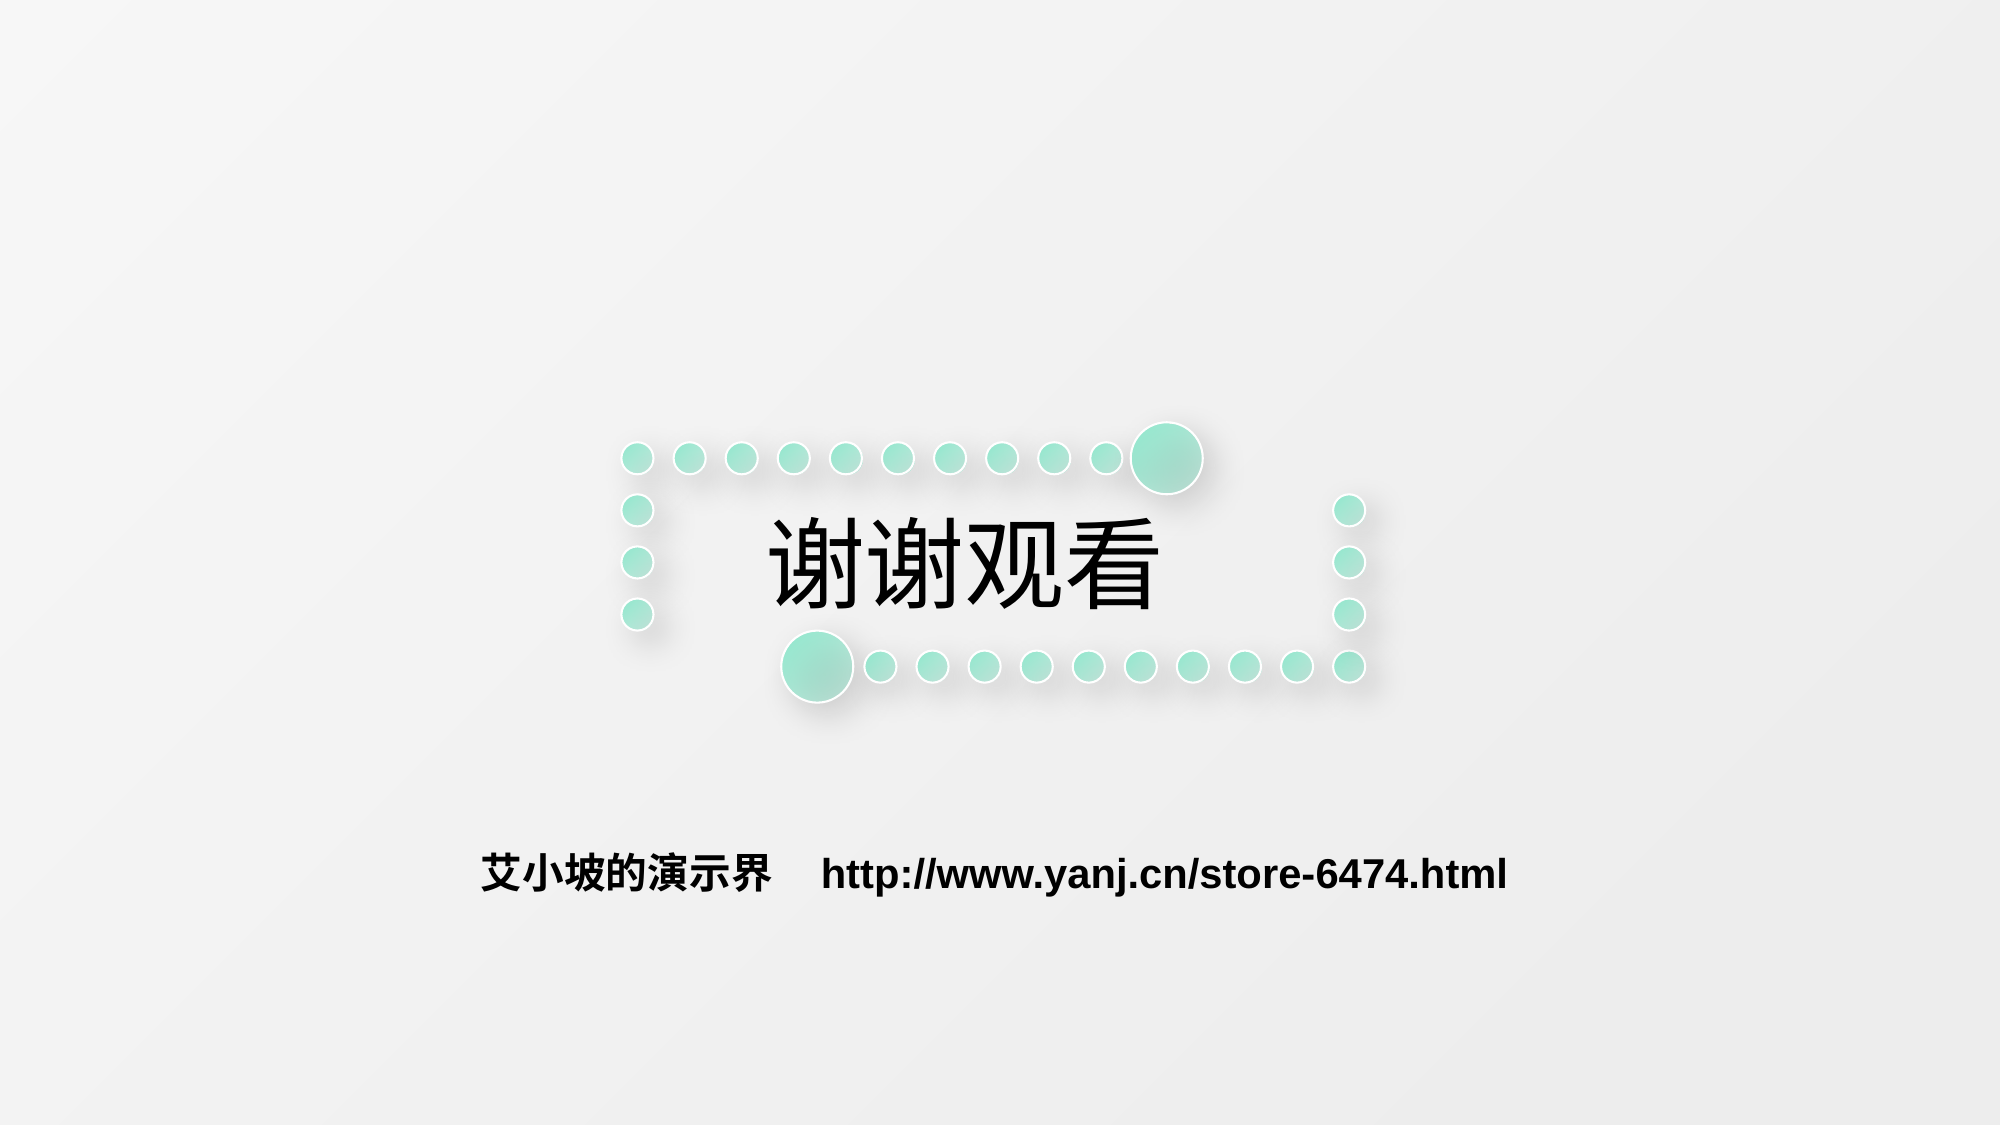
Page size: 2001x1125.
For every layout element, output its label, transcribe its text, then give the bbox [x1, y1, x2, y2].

text_box [967, 649, 1002, 684]
text_box [1037, 441, 1072, 476]
text_box [1071, 649, 1106, 684]
text_box [1279, 649, 1315, 684]
text_box 谢谢观看 [750, 494, 1237, 629]
text_box [1129, 421, 1204, 496]
text_box [776, 441, 811, 476]
text_box [1019, 649, 1054, 684]
text_box [828, 441, 864, 476]
text_box [863, 649, 898, 684]
text_box [780, 629, 855, 704]
text_box [880, 441, 916, 476]
text_box [932, 441, 968, 476]
text_box [985, 441, 1020, 476]
text_box [620, 545, 655, 580]
text_box [1332, 651, 1367, 684]
text_box [1332, 545, 1367, 580]
text_box [1123, 649, 1158, 684]
text_box [1227, 649, 1263, 684]
text_box [1089, 441, 1124, 476]
text_box [620, 441, 655, 476]
text_box [620, 597, 655, 632]
text_box [1175, 649, 1211, 684]
text_box [915, 649, 950, 684]
text_box [1332, 493, 1367, 528]
text_box 艾小坡的演示界 http://www.yanj.cn/store-6474.html [465, 838, 1675, 904]
text_box [1332, 597, 1367, 632]
text_box [672, 441, 707, 476]
text_box [724, 441, 759, 476]
text_box [620, 493, 655, 528]
